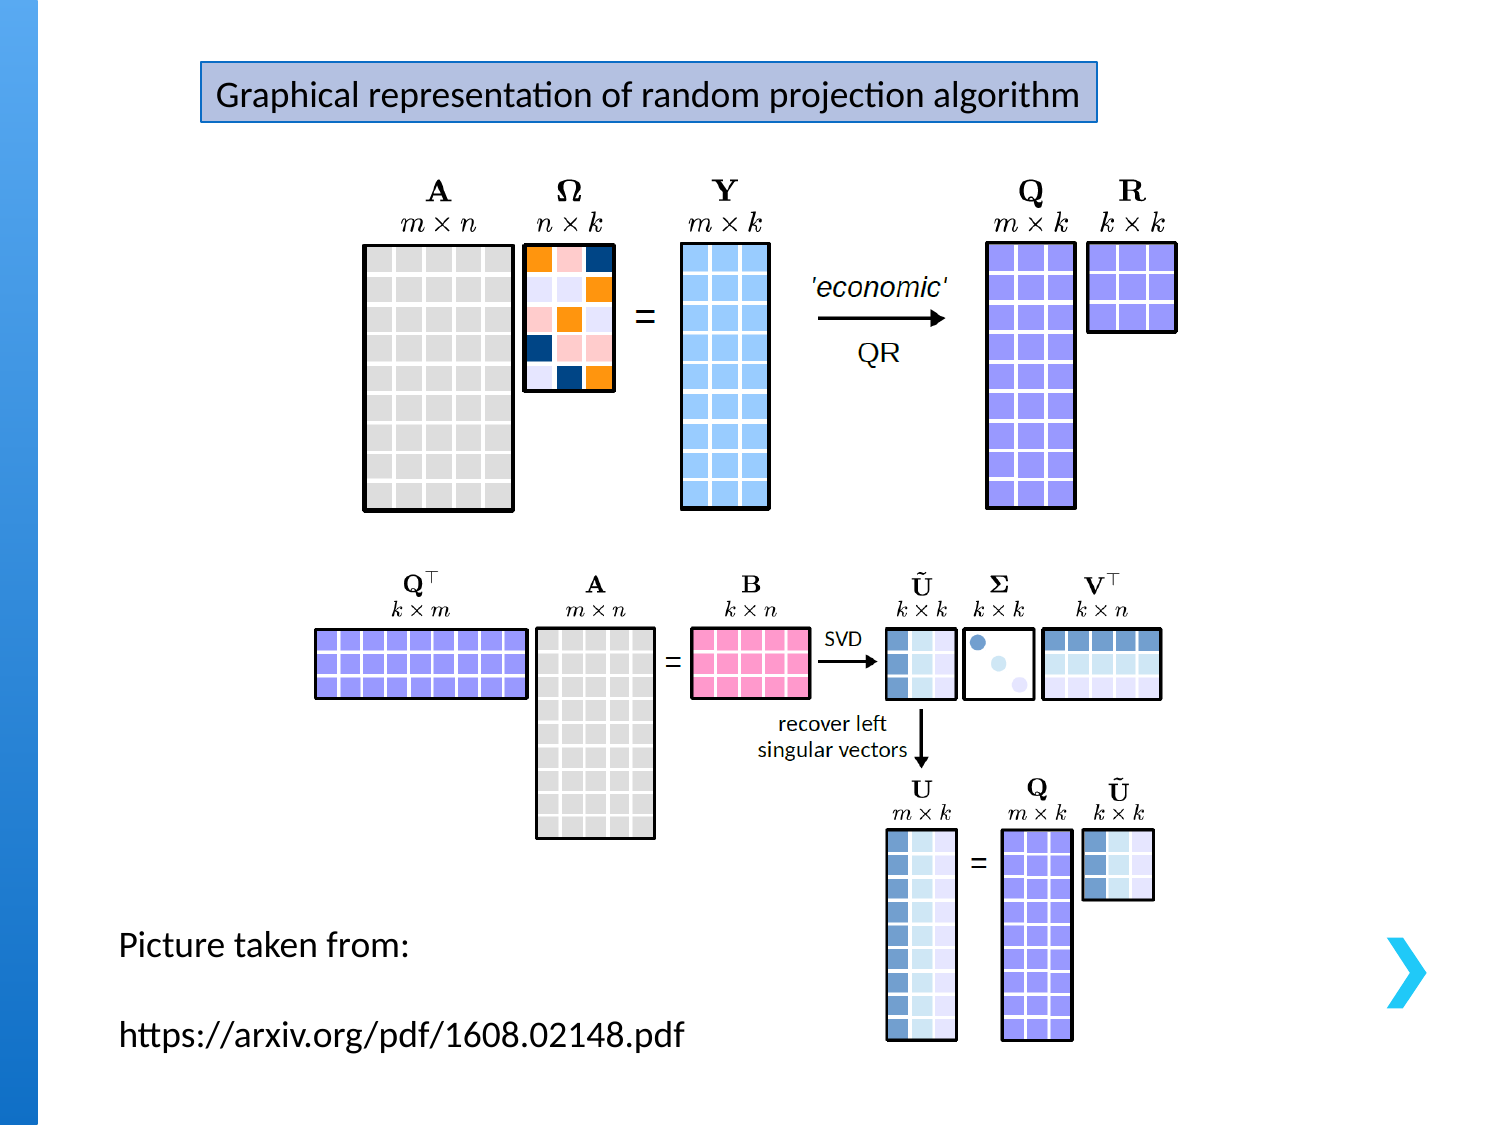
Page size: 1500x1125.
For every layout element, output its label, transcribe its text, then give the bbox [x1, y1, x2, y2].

picture [305, 563, 1217, 1065]
text_box Graphical representation of random projection algorithm [200, 61, 1098, 123]
text_box Picture taken from: https://arxiv.org/pdf/1608.02148.pdf [103, 912, 304, 1062]
picture [310, 145, 1212, 541]
